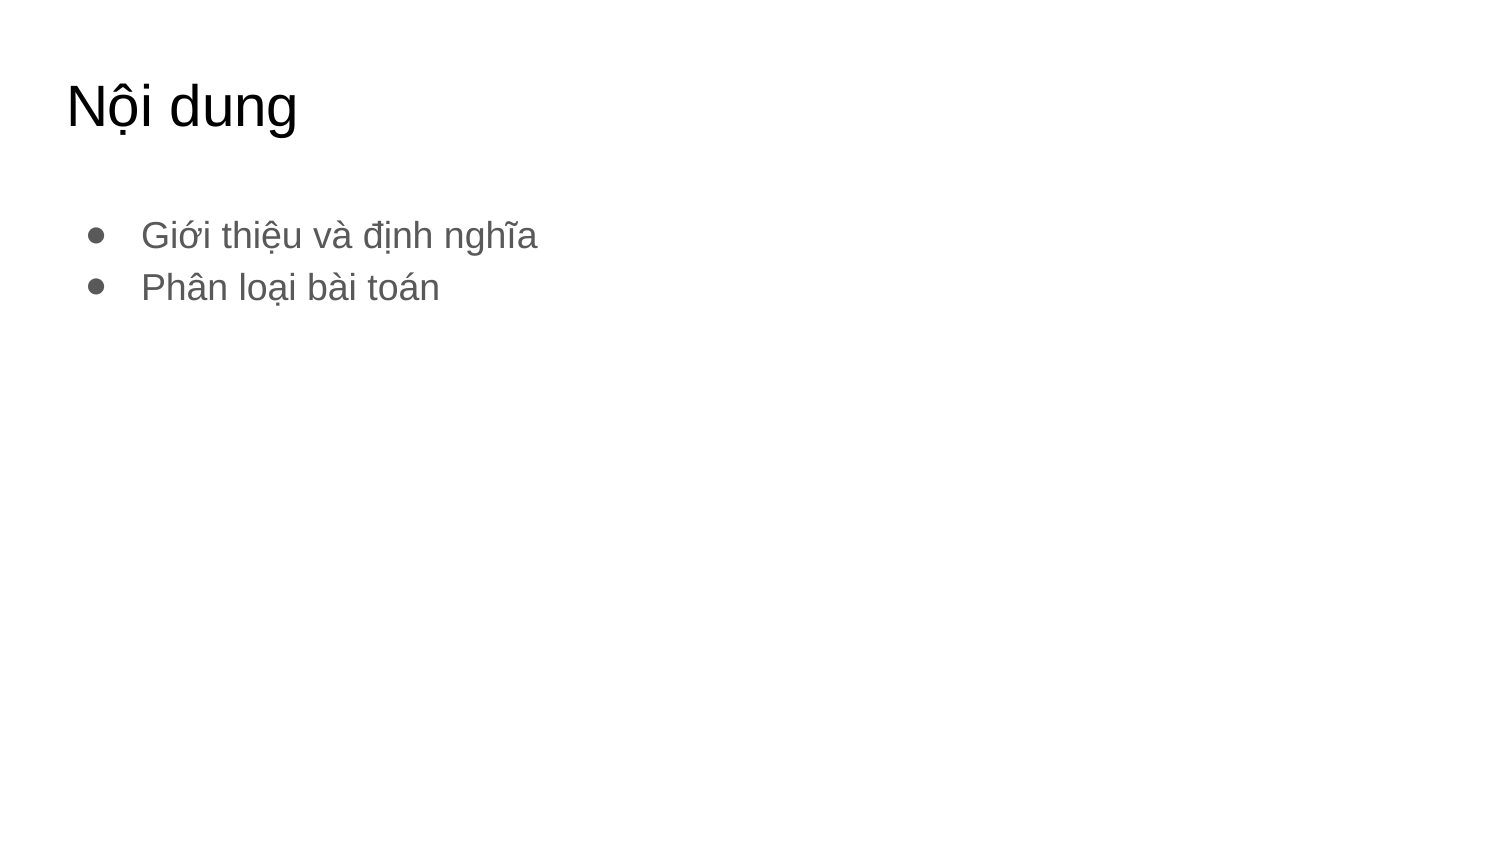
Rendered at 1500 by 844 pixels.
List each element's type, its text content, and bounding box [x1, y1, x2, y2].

title Nội dung [51, 52, 1449, 147]
list Giới thiệu và định nghĩa Phân loại bài toán [51, 189, 1449, 750]
